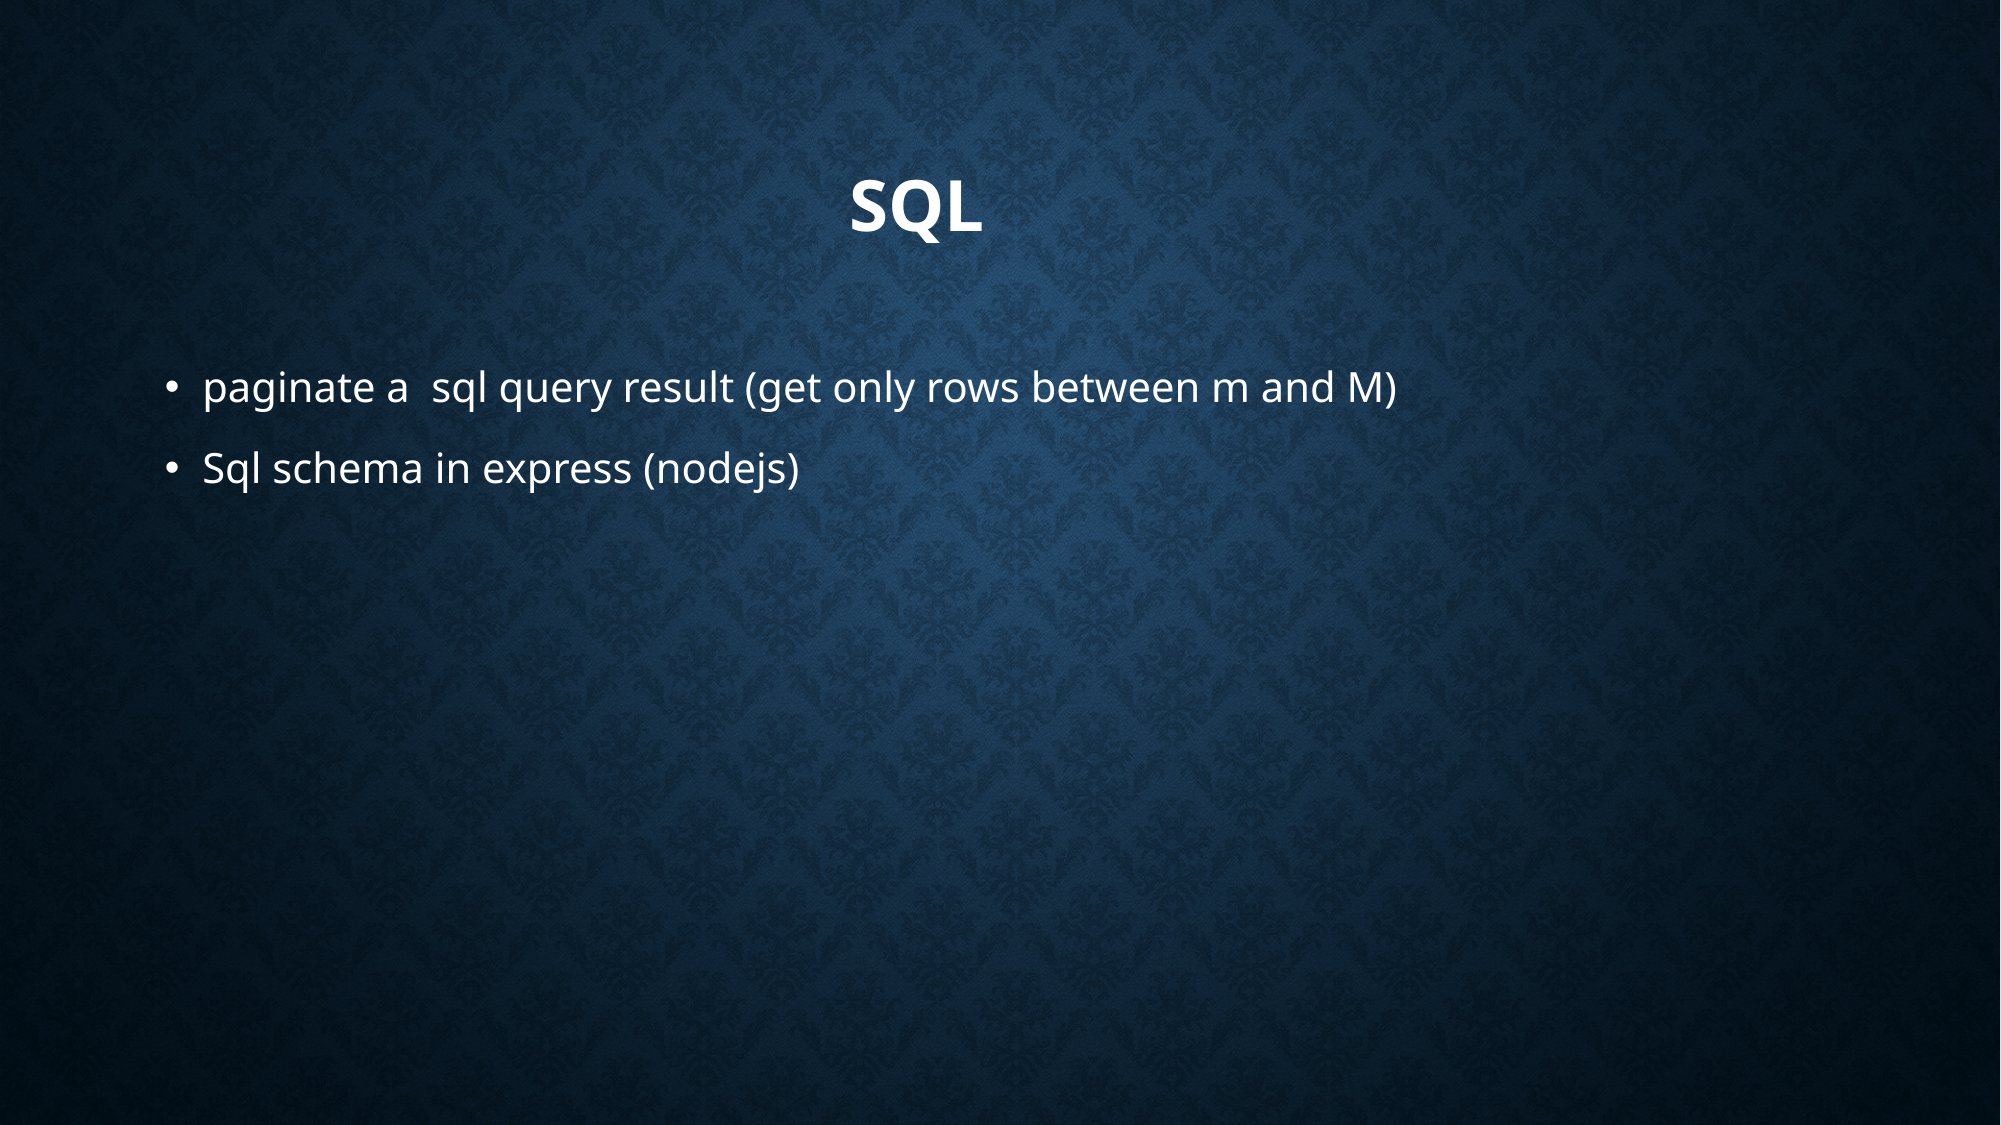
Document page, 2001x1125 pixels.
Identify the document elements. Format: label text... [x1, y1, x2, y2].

title Sql [149, 99, 1849, 318]
list paginate a sql query result (get only rows between m and M) Sql schema in express (nodejs) [149, 343, 1849, 950]
